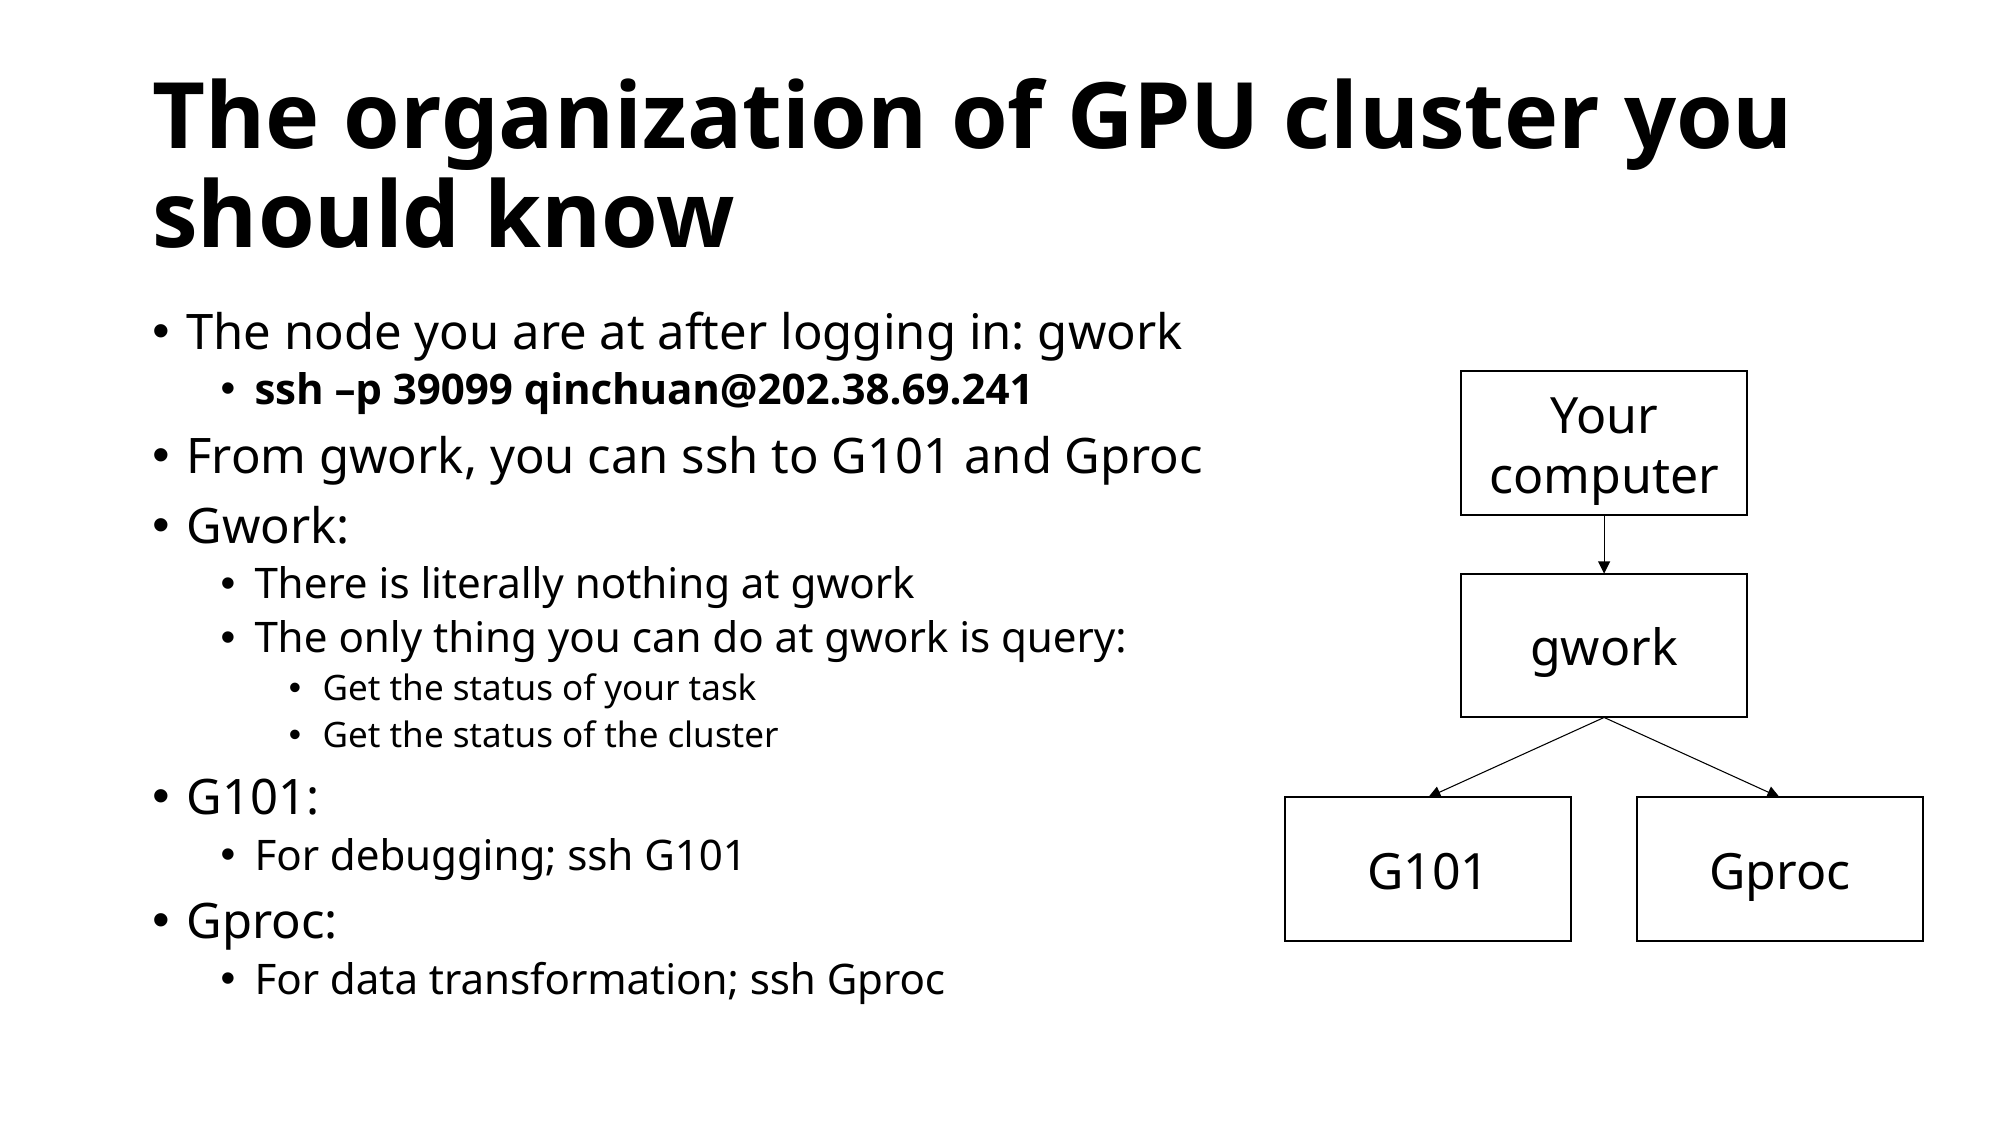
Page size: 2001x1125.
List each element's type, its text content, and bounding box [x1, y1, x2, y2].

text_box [1285, 371, 1923, 942]
title The organization of GPU cluster you should know [137, 59, 1863, 278]
list The node you are at after logging in: gwork ssh –p 39099 qinchuan@202.38.69.241 From gwork, you can ssh to G101 and Gproc Gwork: There is literally nothing at gwork The only thing you can do at gwork is query: Get the status of your task Get the status of the cluster G101: For debugging; ssh G101 Gproc: For data transformation; ssh Gproc [137, 299, 1863, 1014]
